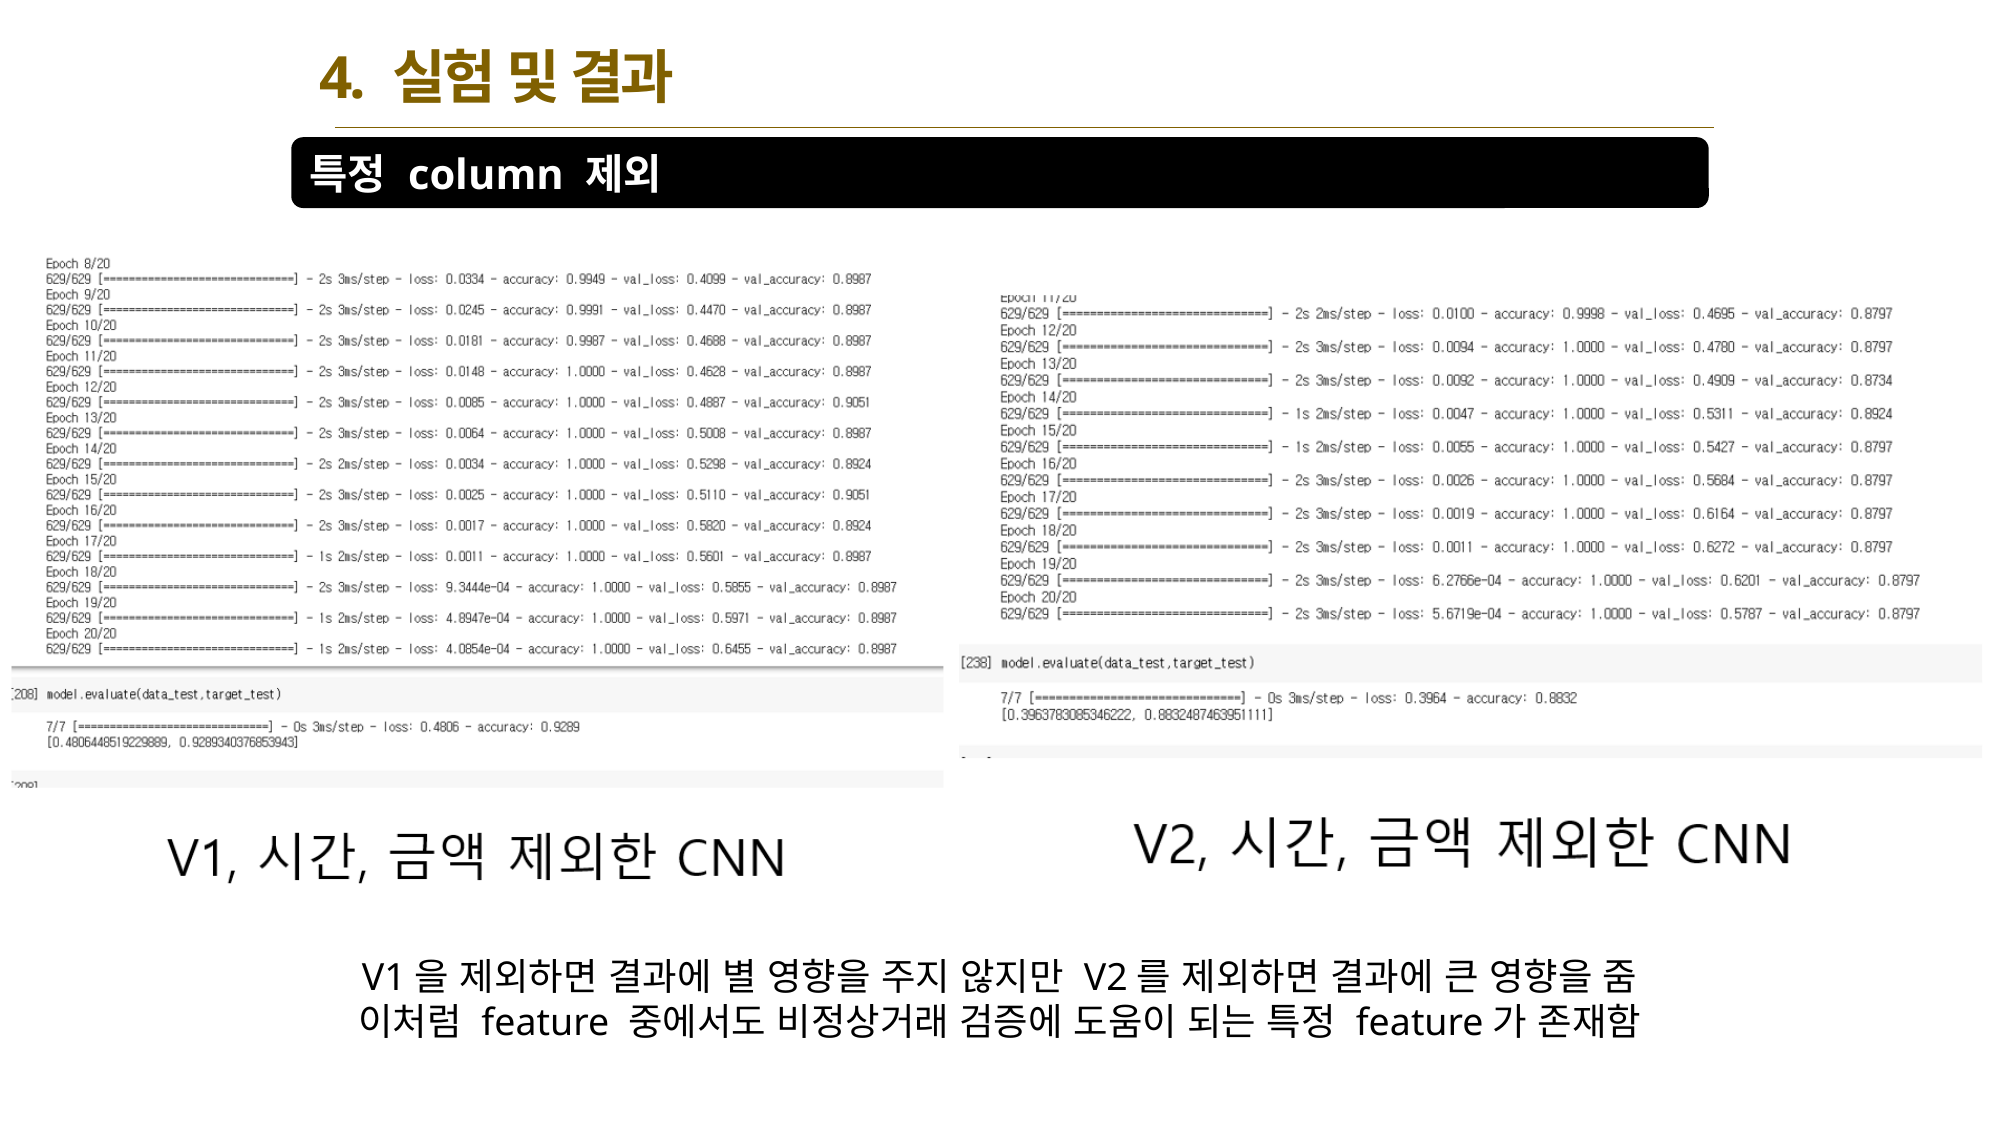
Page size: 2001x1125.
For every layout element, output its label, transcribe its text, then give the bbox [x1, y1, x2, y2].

picture [0, 244, 956, 899]
text_box 특정 column 제외 [290, 136, 1710, 210]
text_box V1을 제외하면 결과에 별 영향을 주지 않지만 V2를 제외하면 결과에 큰 영향을 줌 이처럼 feature 중에서도 비정상거래 검증에 도움이 되는 특정 feature가 존재함 [156, 945, 1843, 1050]
picture [959, 274, 2000, 899]
title 4. 실험 및 결과 [304, 32, 1452, 128]
